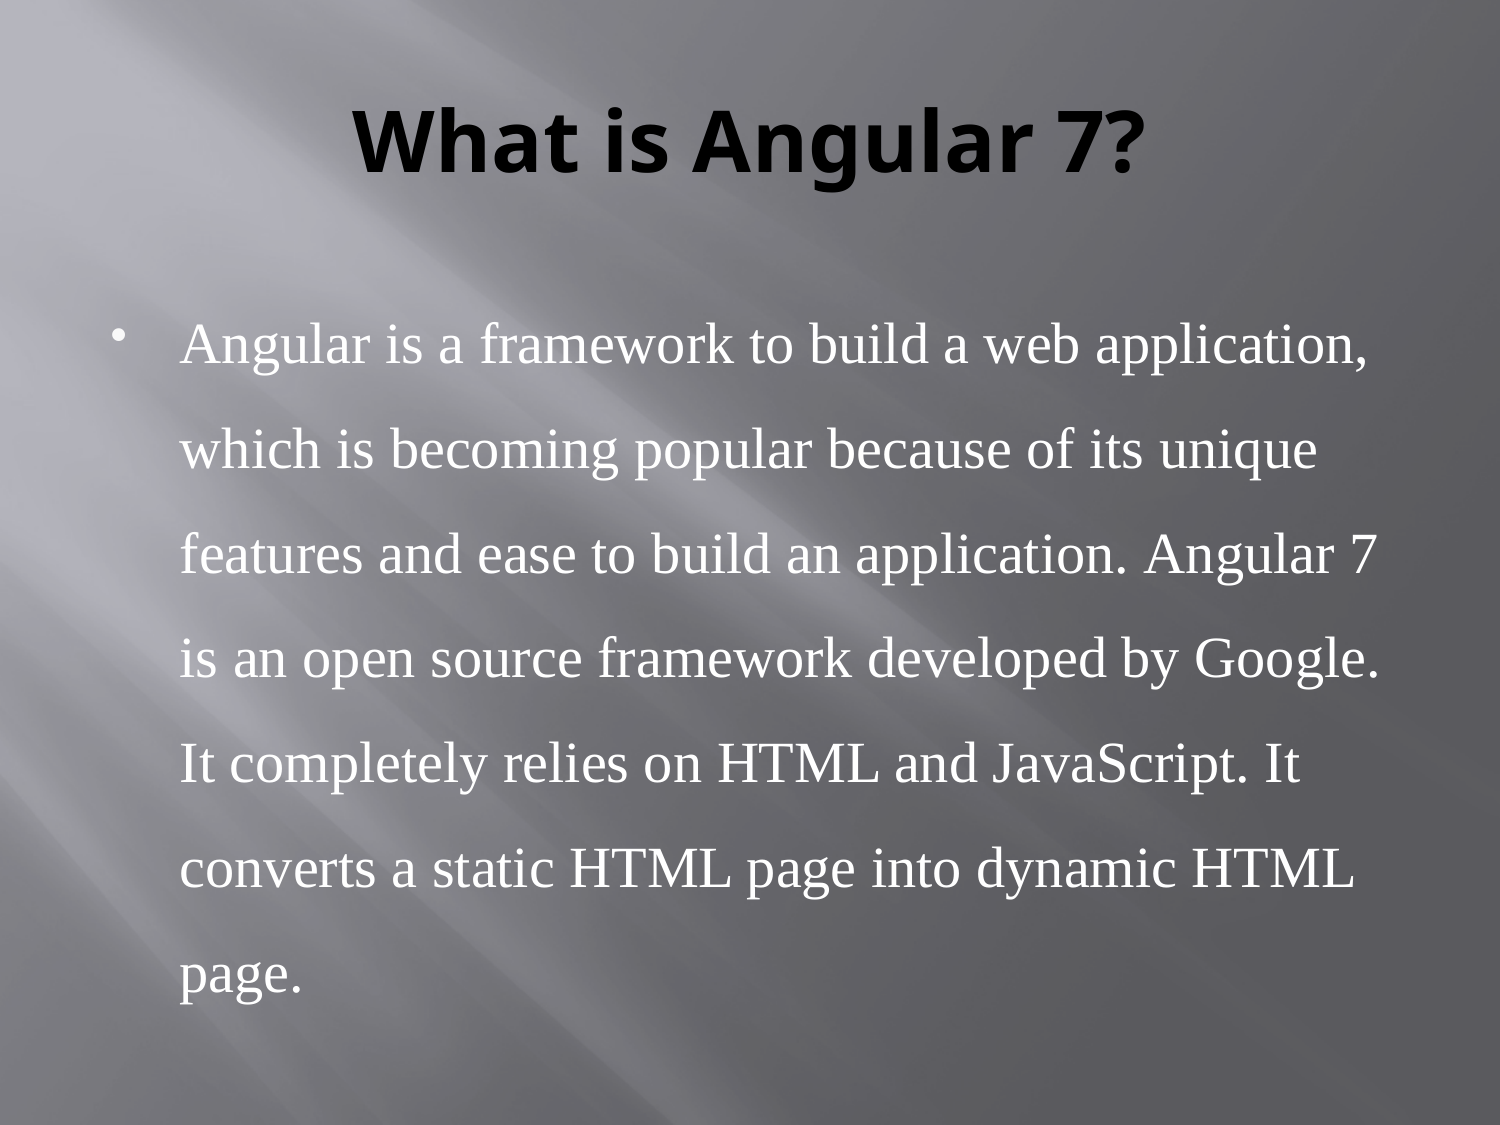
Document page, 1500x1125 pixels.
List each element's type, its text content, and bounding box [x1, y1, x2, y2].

list Angular is a framework to build a web application, which is becoming popular because of its unique features and ease to build an application. Angular 7 is an open source framework developed by Google. It completely relies on HTML and JavaScript. It converts a static HTML page into dynamic HTML page. [75, 262, 1425, 1035]
title What is Angular 7? [75, 45, 1425, 233]
